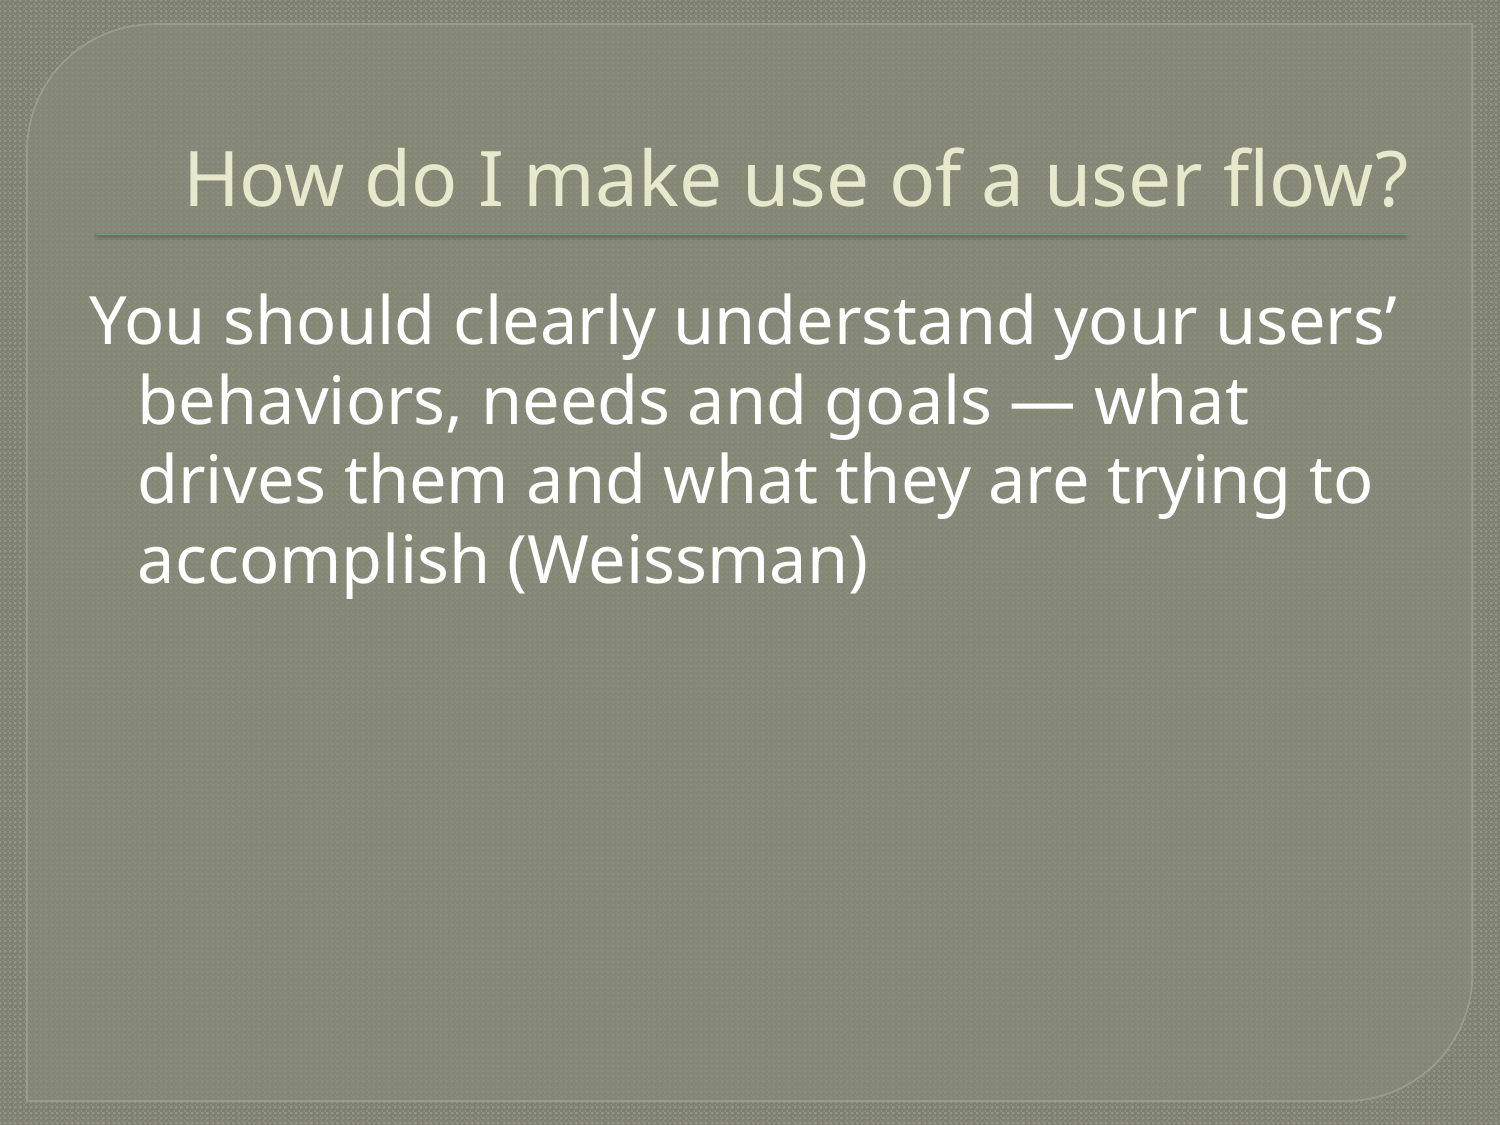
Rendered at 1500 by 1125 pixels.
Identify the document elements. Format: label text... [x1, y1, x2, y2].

list You should clearly understand your users’ behaviors, needs and goals — what drives them and what they are trying to accomplish (Weissman) [75, 270, 1425, 1013]
title How do I make use of a user flow? [75, 41, 1425, 230]
